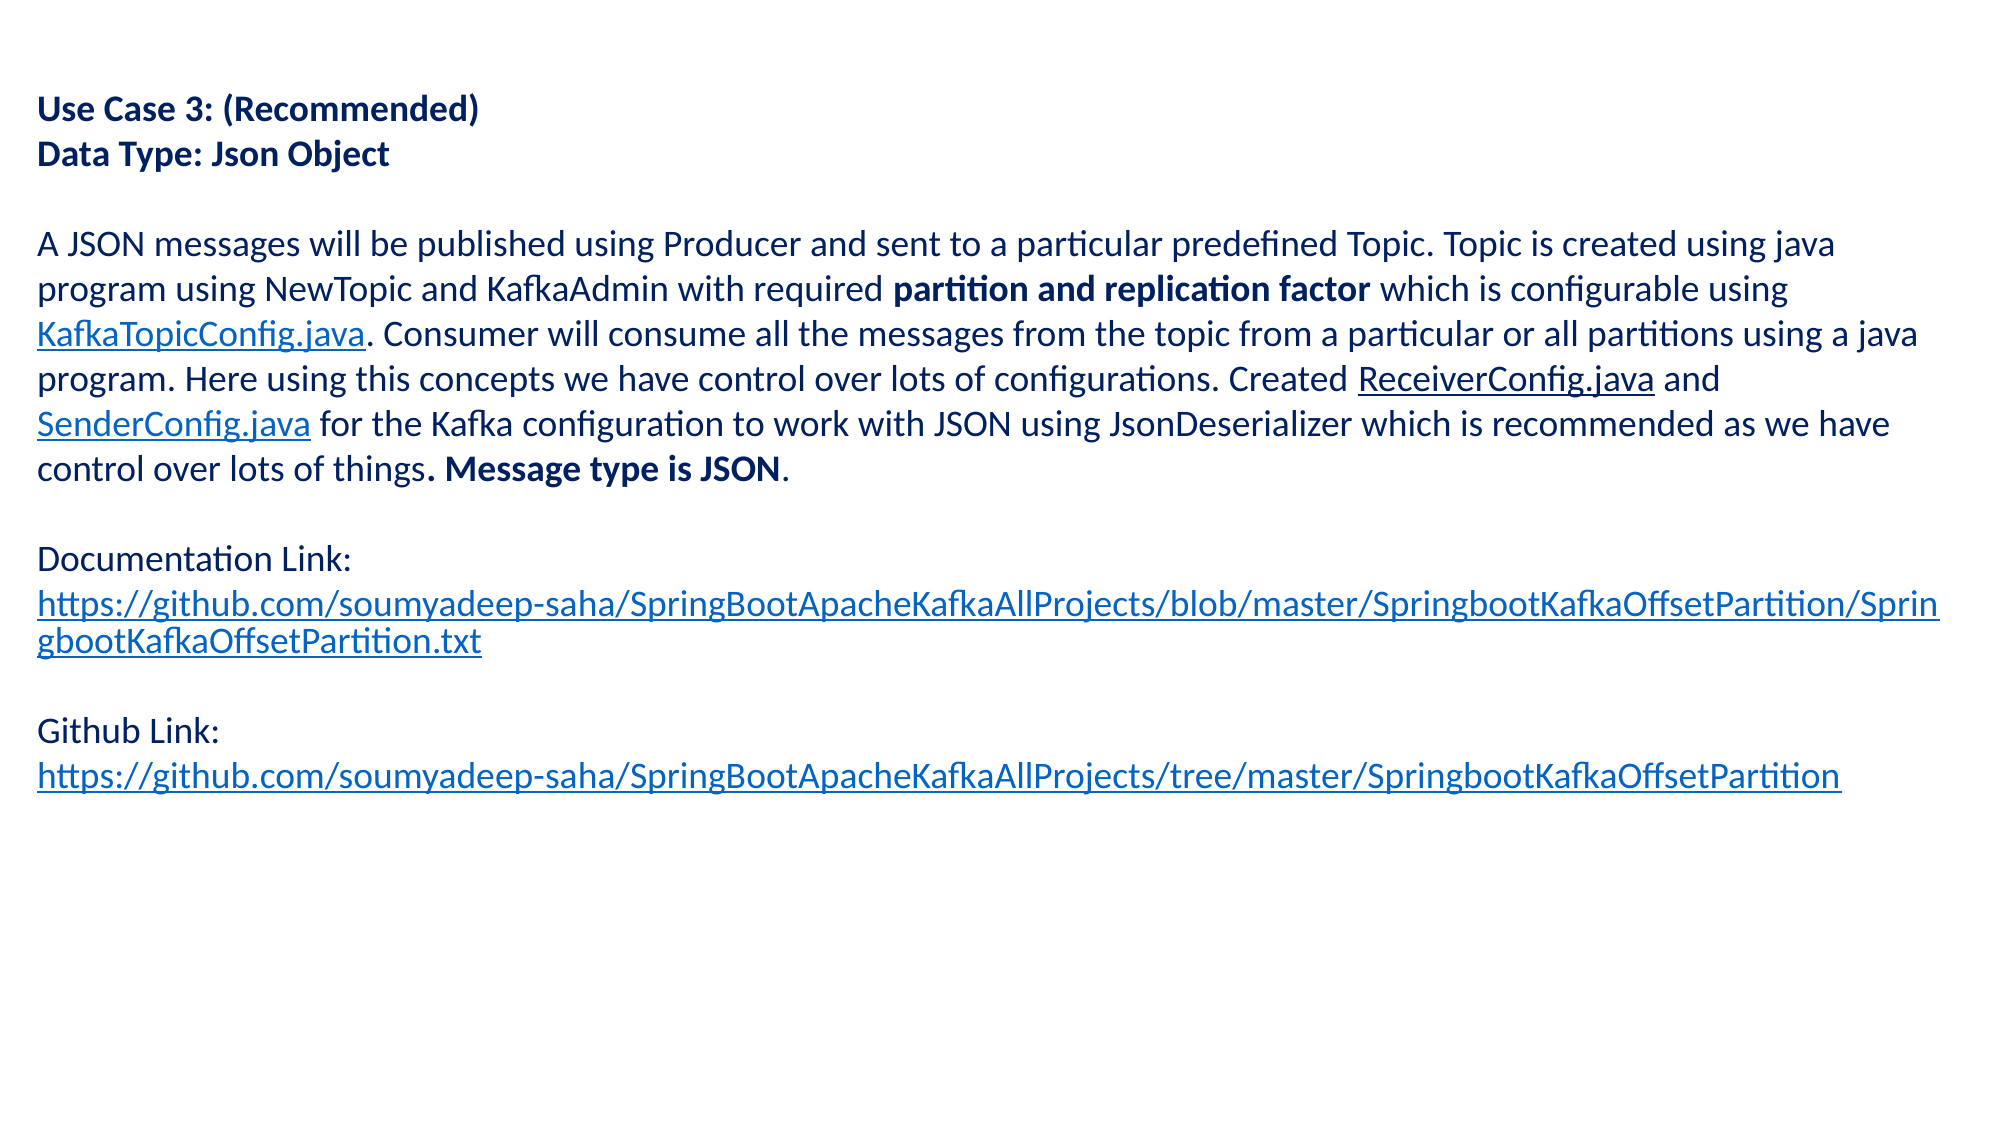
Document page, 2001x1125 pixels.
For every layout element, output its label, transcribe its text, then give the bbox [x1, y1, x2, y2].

text_box Use Case 3: (Recommended) Data Type: Json Object A JSON messages will be published using Producer and sent to a particular predefined Topic. Topic is created using java program using NewTopic and KafkaAdmin with required partition and replication factor which is configurable using KafkaTopicConfig.java. Consumer will consume all the messages from the topic from a particular or all partitions using a java program. Here using this concepts we have control over lots of configurations. Created ReceiverConfig.java and SenderConfig.java for the Kafka configuration to work with JSON using JsonDeserializer which is recommended as we have control over lots of things. Message type is JSON. Documentation Link: https://github.com/soumyadeep-saha/SpringBootApacheKafkaAllProjects/blob/master/SpringbootKafkaOffsetPartition/SpringbootKafkaOffsetPartition.txt Github Link: https://github.com/soumyadeep-saha/SpringBootApacheKafkaAllProjects/tree/master/SpringbootKafkaOffsetPartition [22, 76, 1968, 811]
